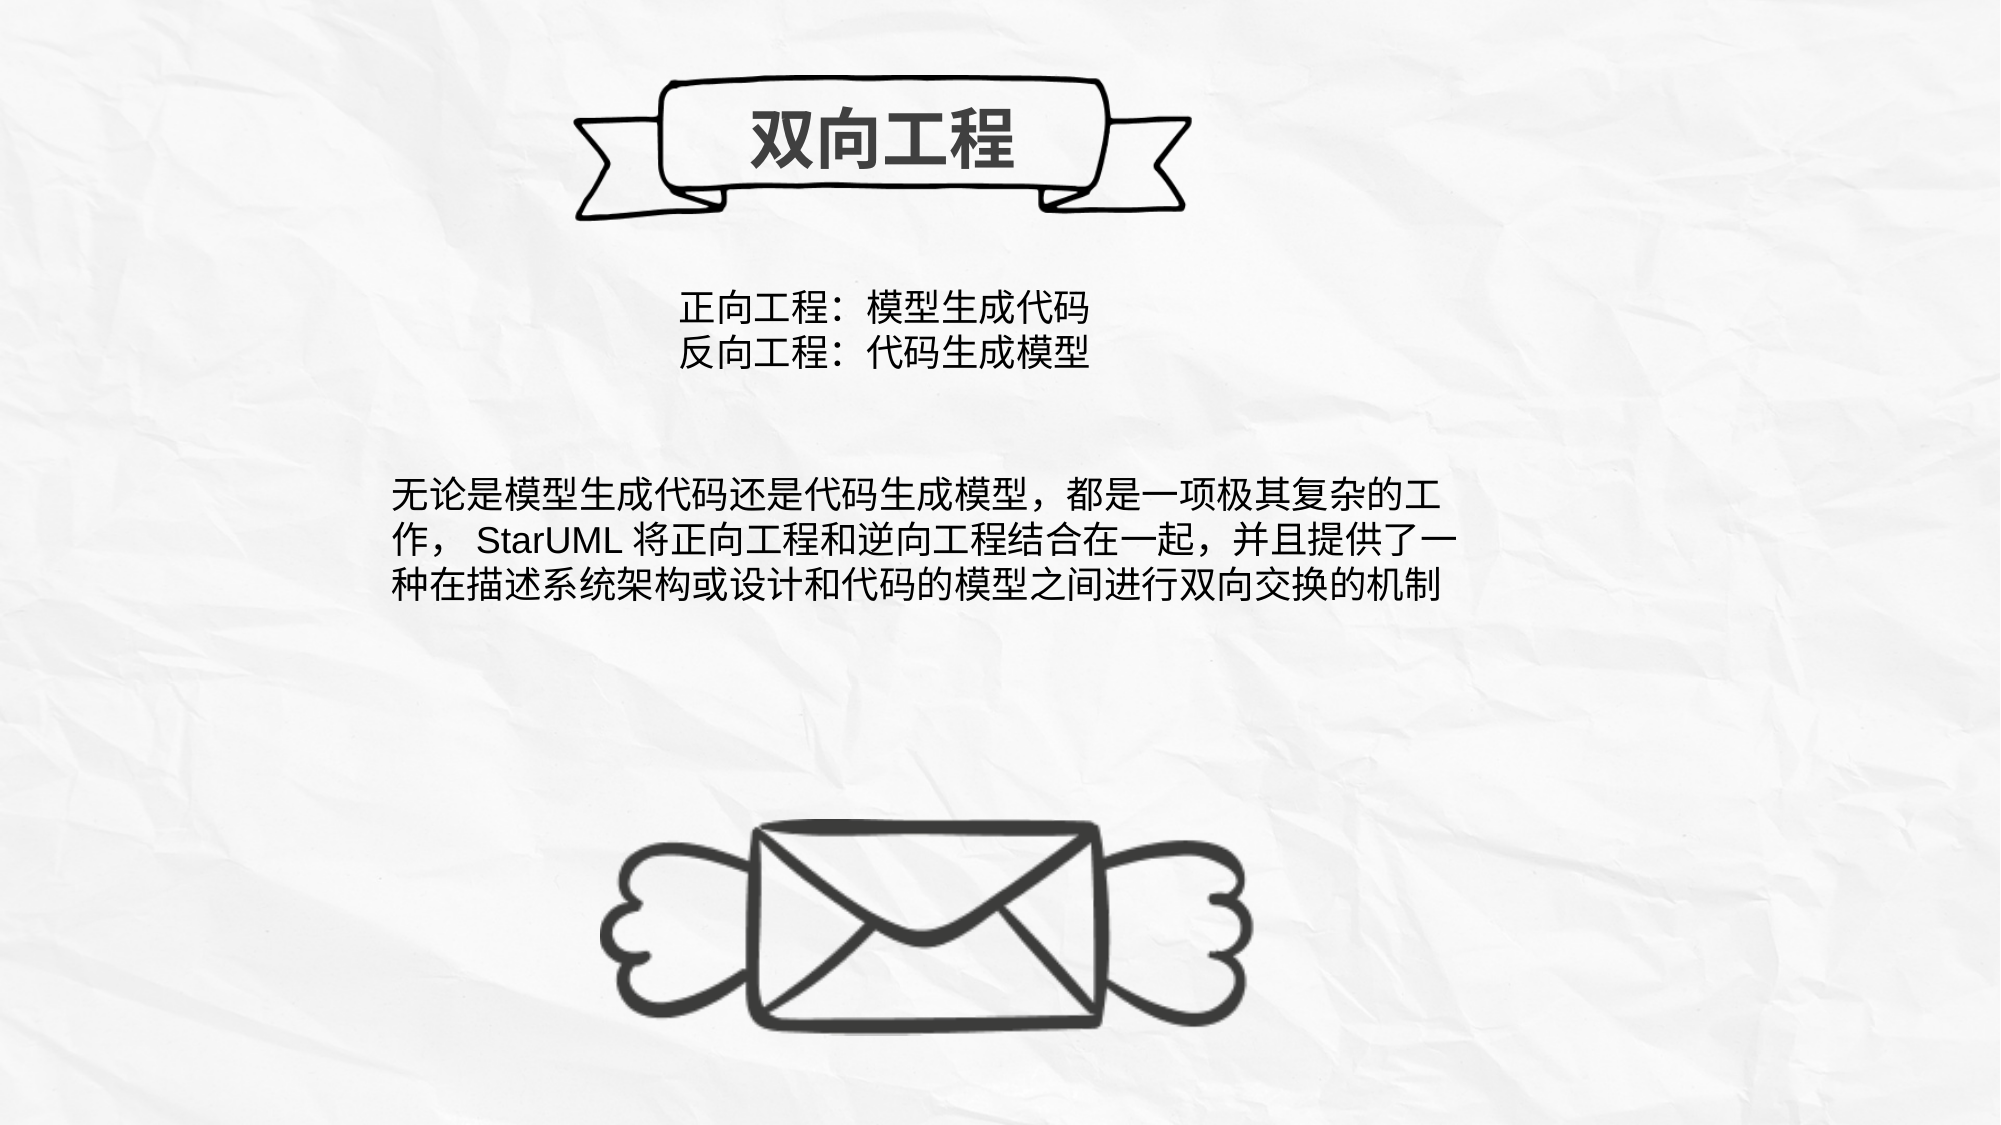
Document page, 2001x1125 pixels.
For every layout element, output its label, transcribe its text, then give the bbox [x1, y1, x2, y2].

text_box 无论是模型生成代码还是代码生成模型，都是一项极其复杂的工作，StarUML将正向工程和逆向工程结合在一起，并且提供了一种在描述系统架构或设计和代码的模型之间进行双向交换的机制 [377, 463, 1480, 614]
text_box 正向工程：模型生成代码 反向工程：代码生成模型 [663, 276, 1166, 382]
picture [600, 819, 1256, 1036]
picture [573, 75, 1193, 222]
